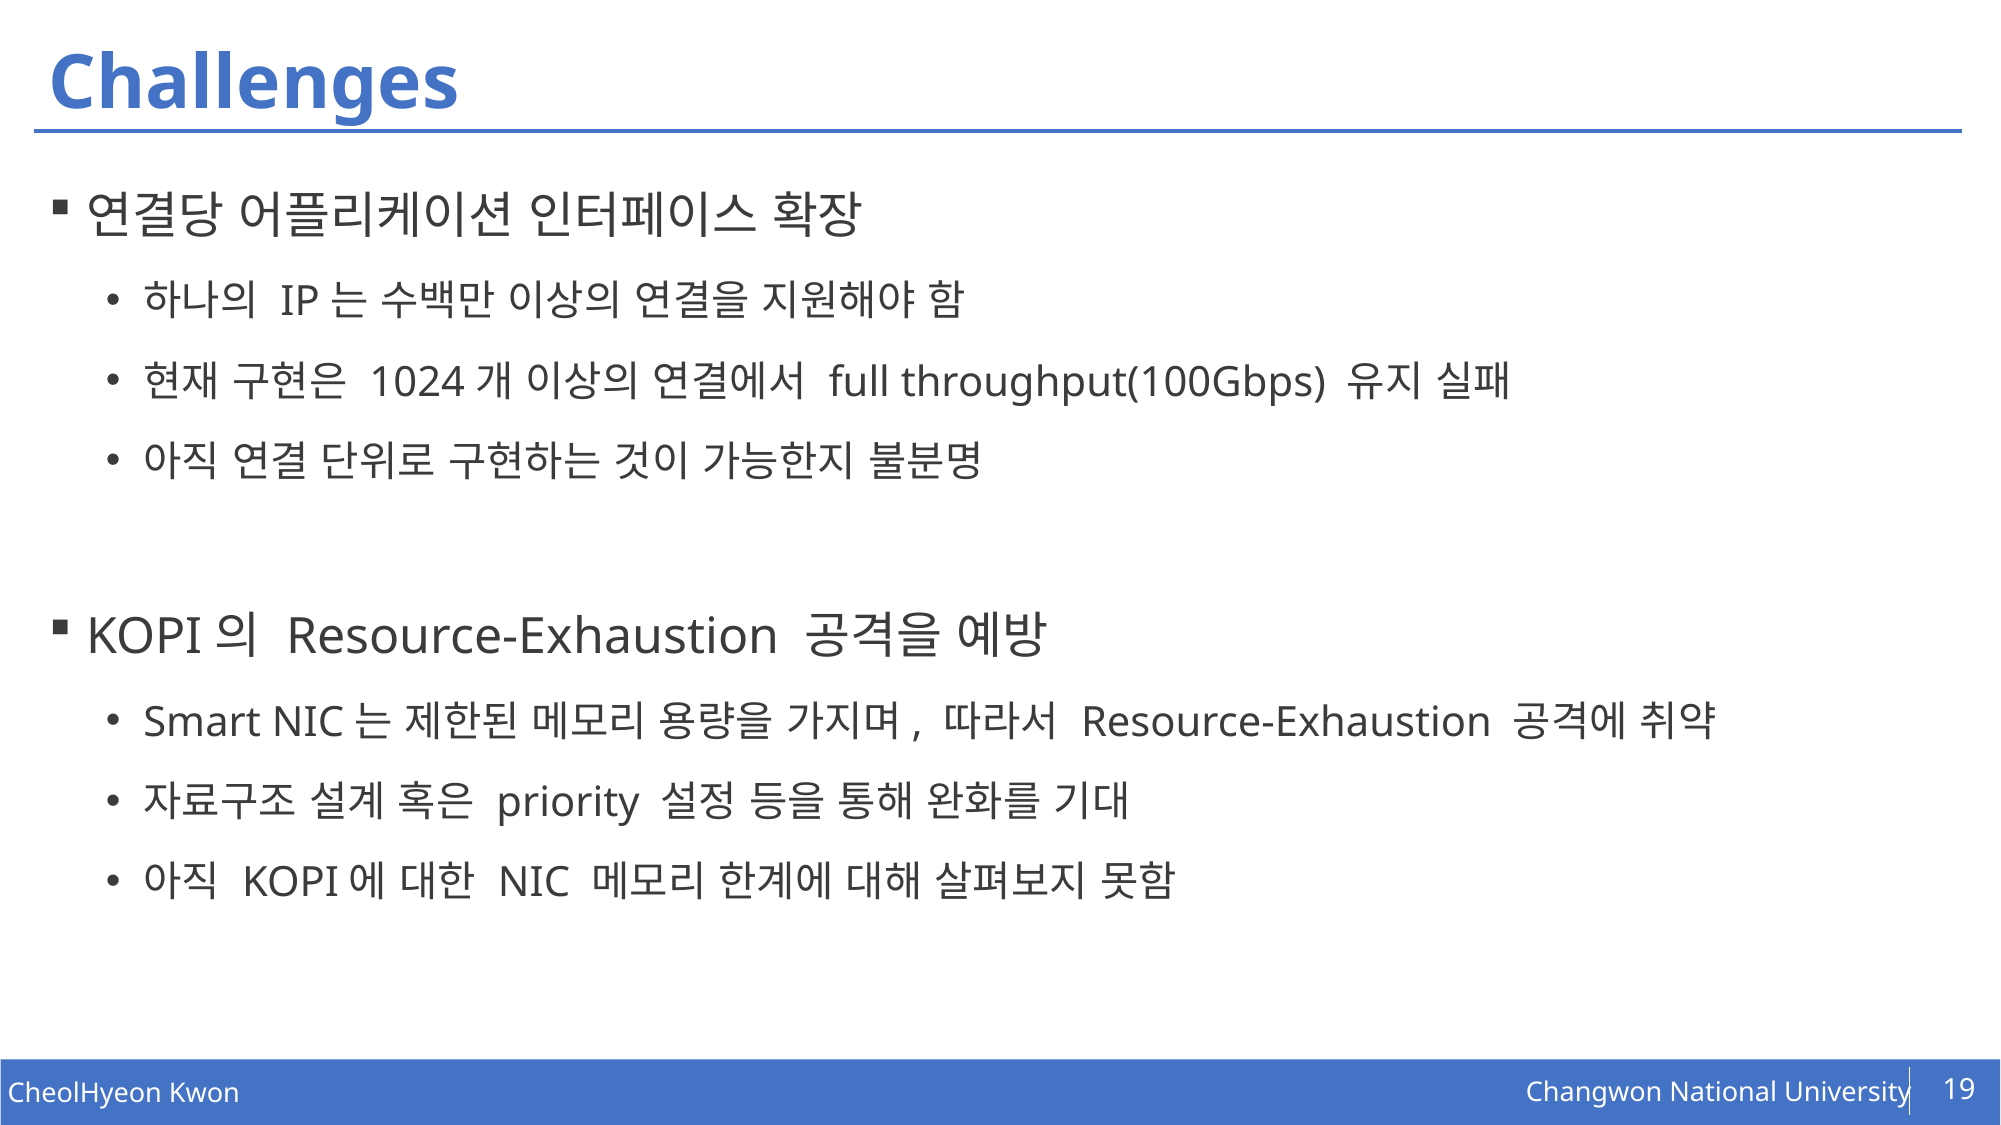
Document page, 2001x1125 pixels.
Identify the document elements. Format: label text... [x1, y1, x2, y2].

list 연결당 어플리케이션 인터페이스 확장 하나의 IP는 수백만 이상의 연결을 지원해야 함 현재 구현은 1024개 이상의 연결에서 full throughput(100Gbps) 유지 실패 아직 연결 단위로 구현하는 것이 가능한지 불분명 KOPI의 Resource-Exhaustion 공격을 예방 Smart NIC는 제한된 메모리 용량을 가지며, 따라서 Resource-Exhaustion 공격에 취약 자료구조 설계 혹은 priority 설정 등을 통해 완화를 기대 아직 KOPI에 대한 NIC 메모리 한계에 대해 살펴보지 못함 [33, 152, 1963, 997]
title Challenges [33, 27, 1963, 143]
slide_number 19 [1922, 1060, 1996, 1121]
